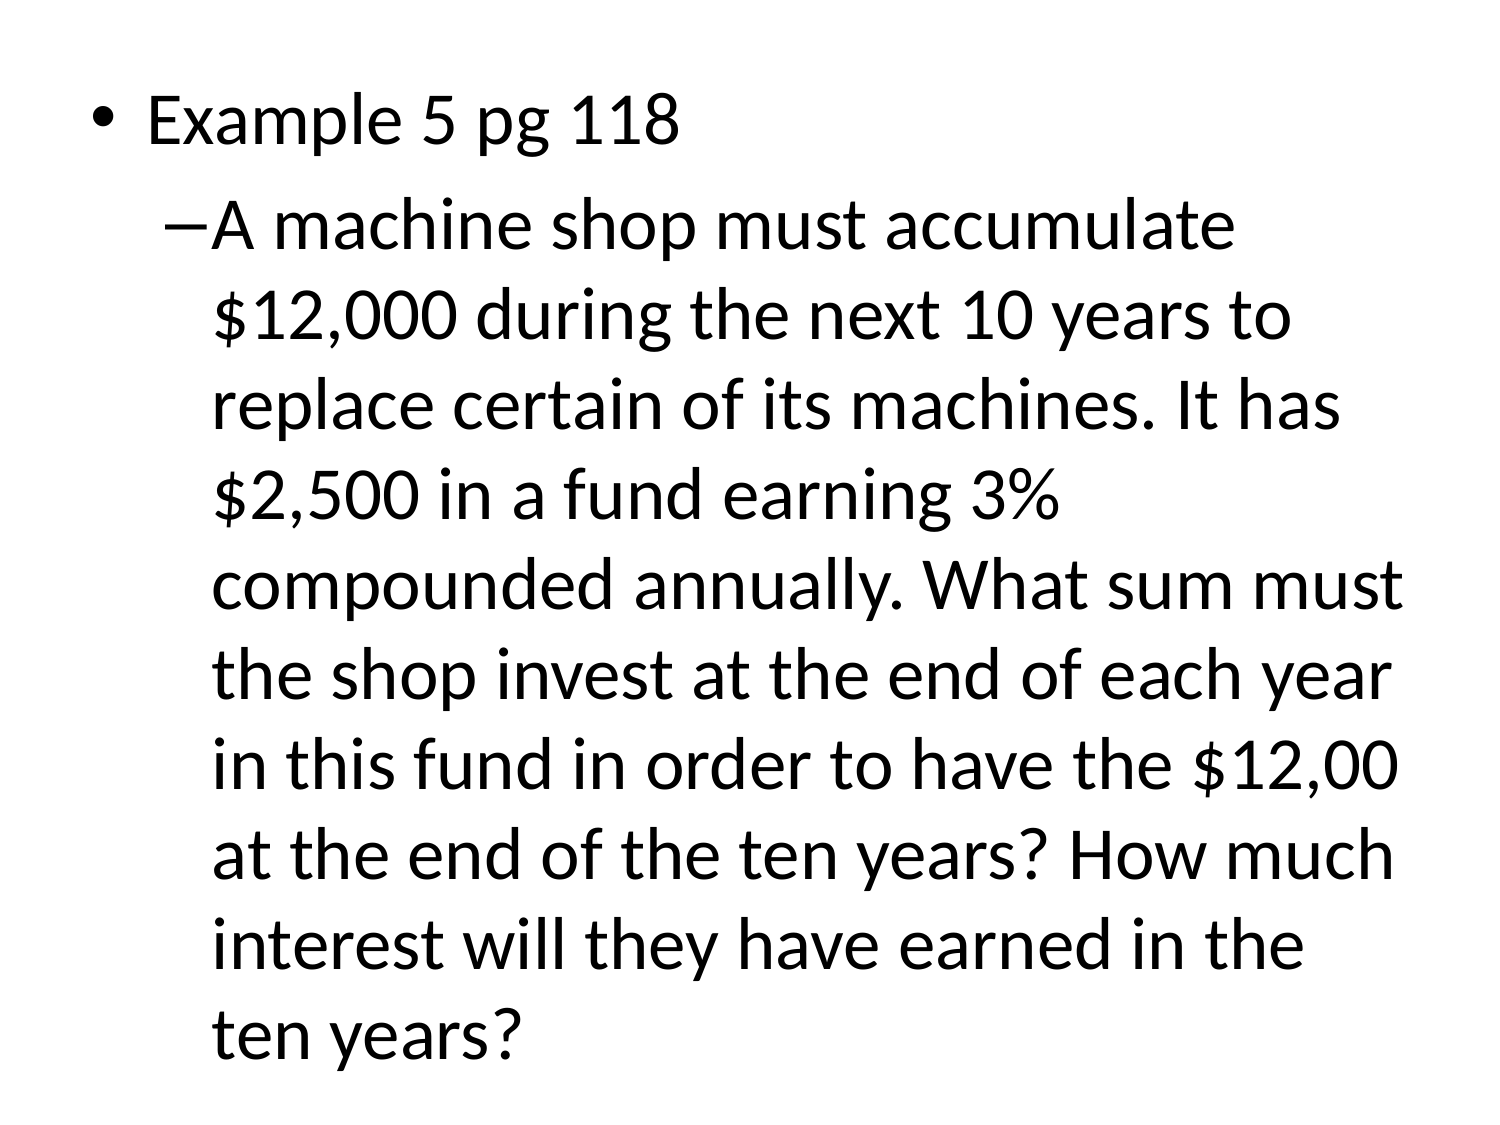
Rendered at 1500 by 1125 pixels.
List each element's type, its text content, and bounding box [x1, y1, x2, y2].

list Example 5 pg 118 A machine shop must accumulate $12,000 during the next 10 years to replace certain of its machines. It has $2,500 in a fund earning 3% compounded annually. What sum must the shop invest at the end of each year in this fund in order to have the $12,00 at the end of the ten years? How much interest will they have earned in the ten years? [75, 62, 1425, 1005]
